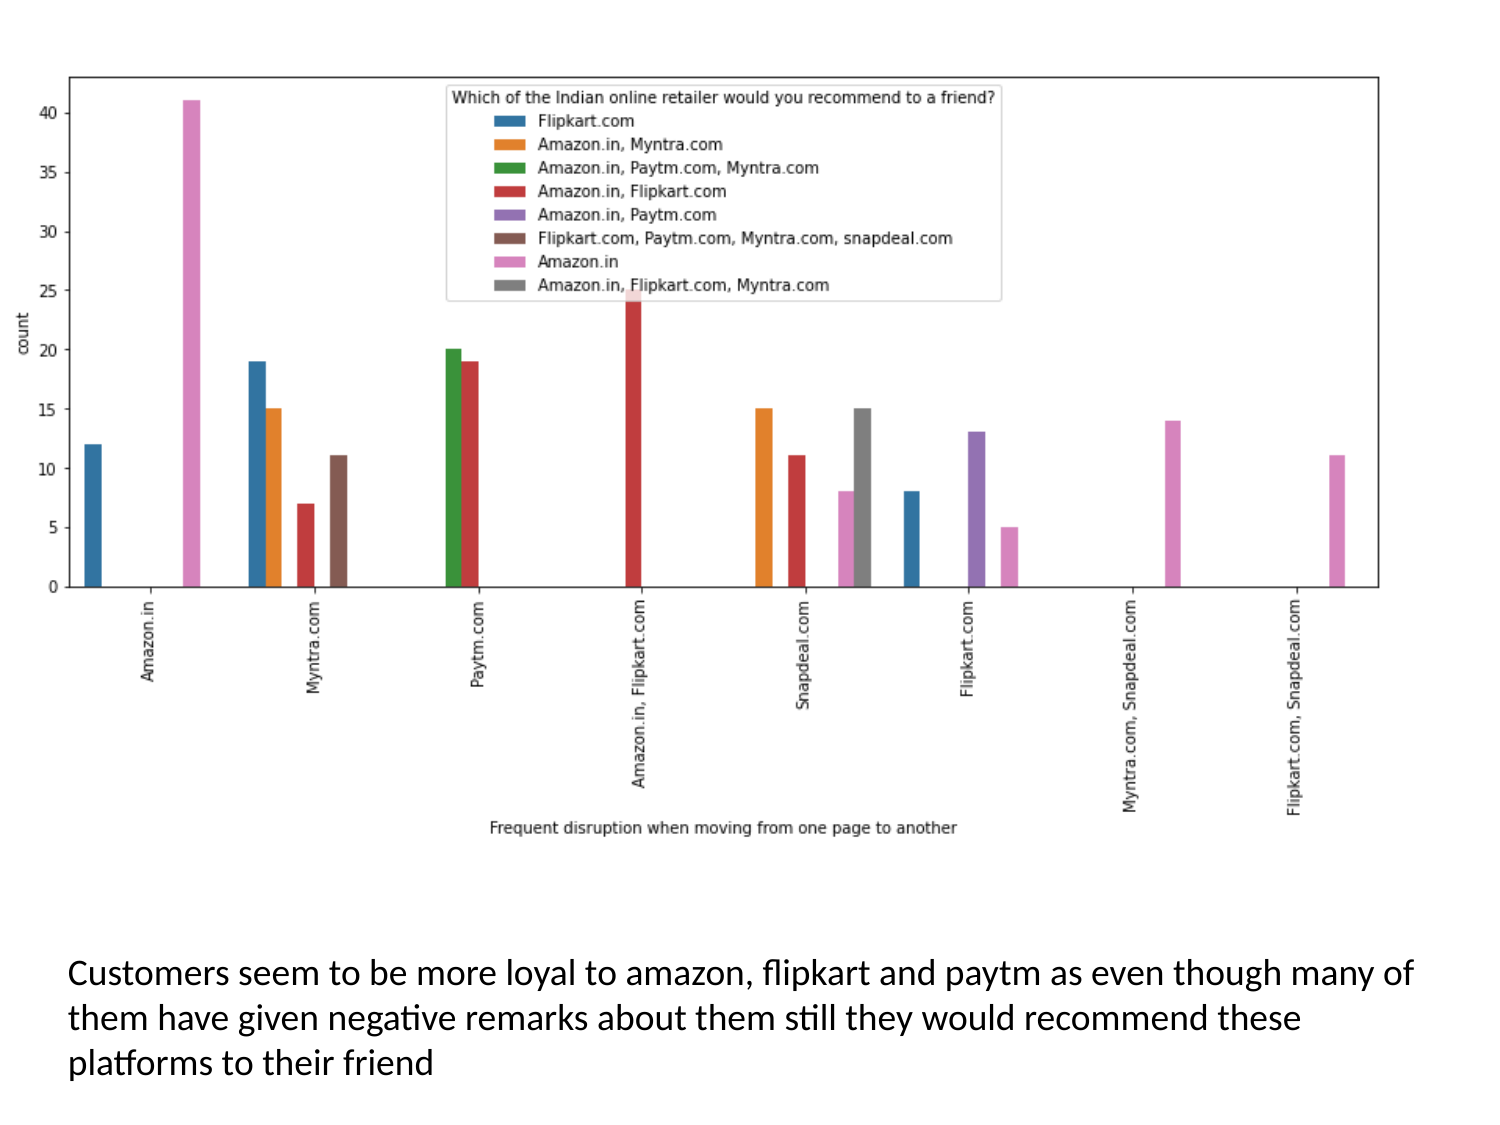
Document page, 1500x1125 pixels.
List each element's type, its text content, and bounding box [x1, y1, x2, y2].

picture [5, 66, 1389, 848]
text_box Customers seem to be more loyal to amazon, flipkart and paytm as even though many of them have given negative remarks about them still they would recommend these platforms to their friend [53, 940, 1459, 1091]
